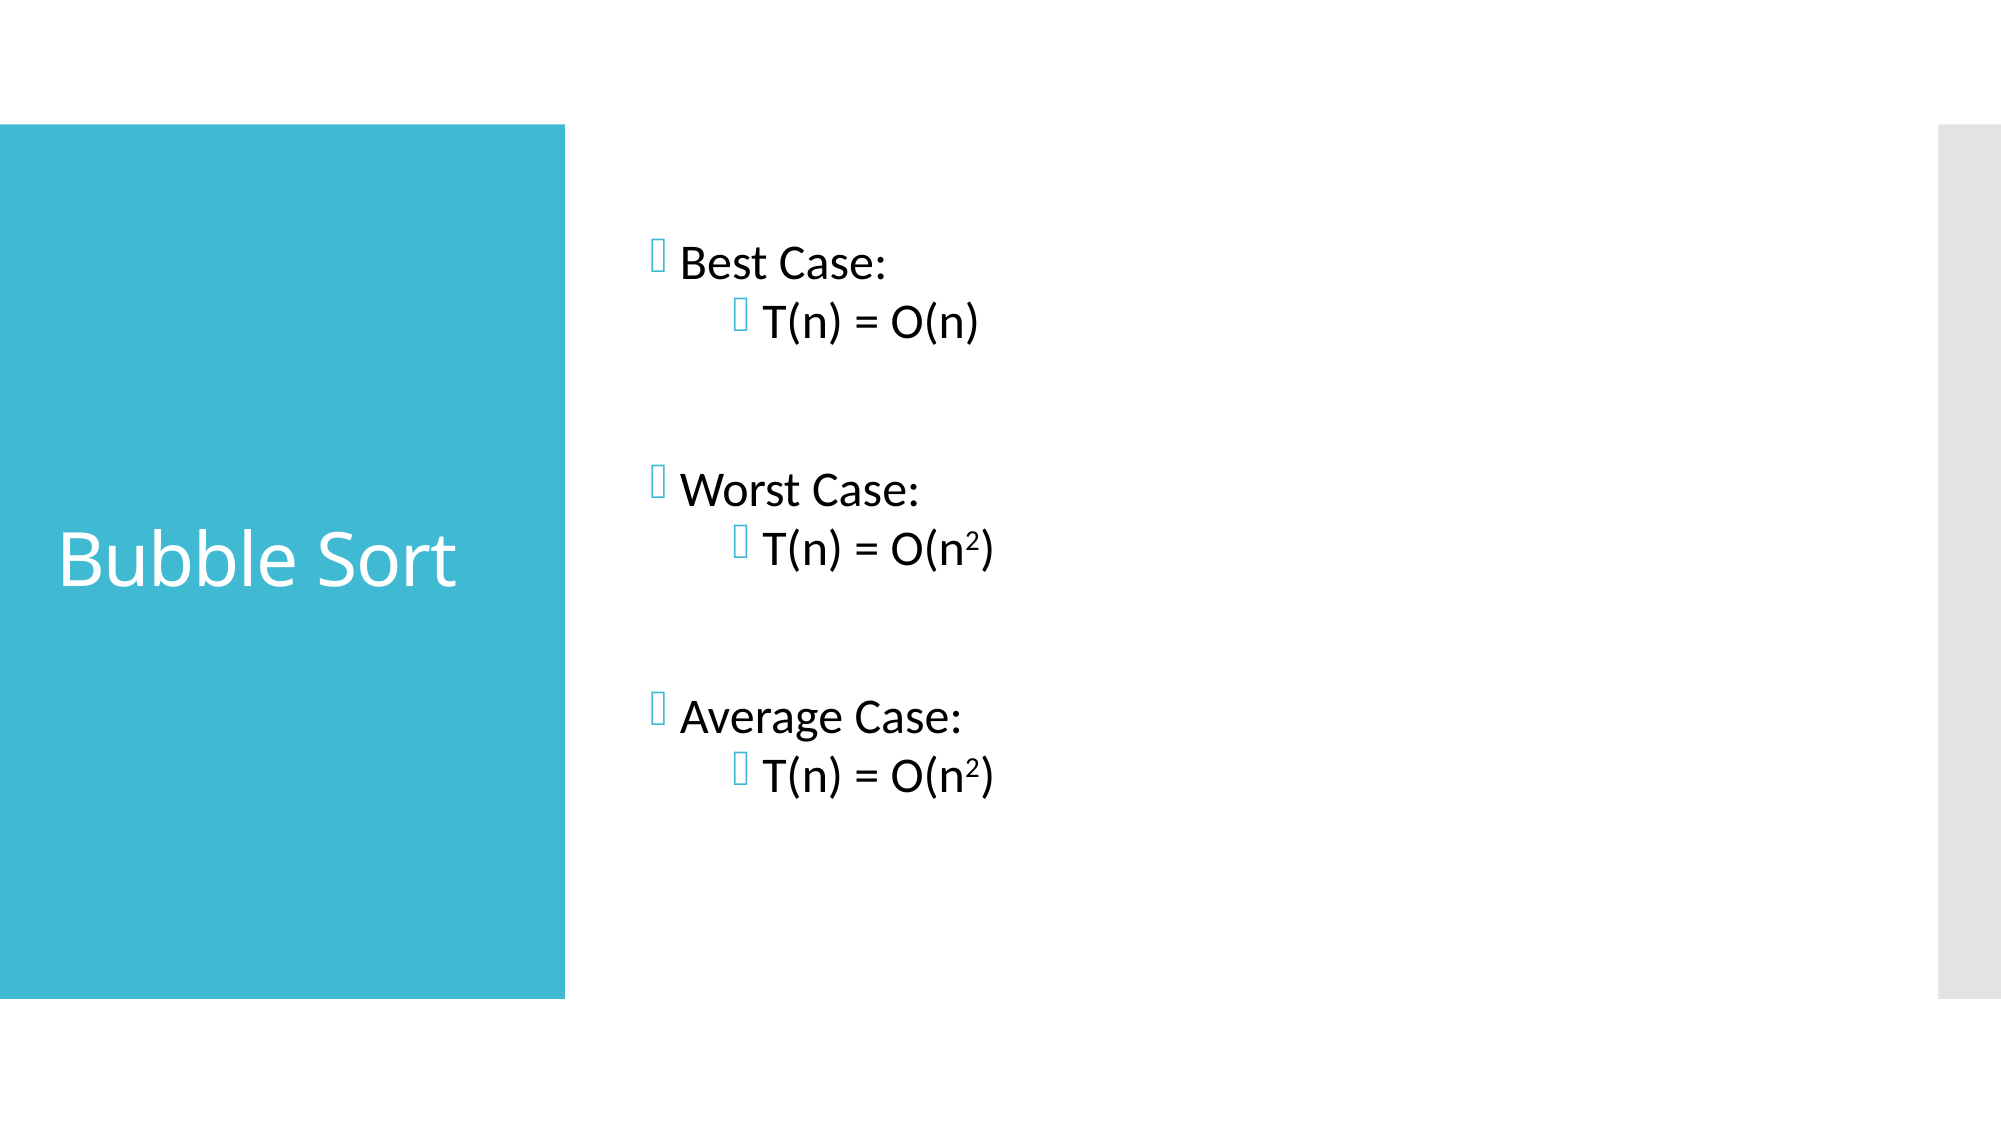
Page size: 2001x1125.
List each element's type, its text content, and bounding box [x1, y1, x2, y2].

title Bubble Sort [41, 184, 525, 940]
list Best Case: T(n) = O(n) Worst Case: T(n) = O(n2) Average Case: T(n) = O(n2) [634, 141, 1835, 982]
